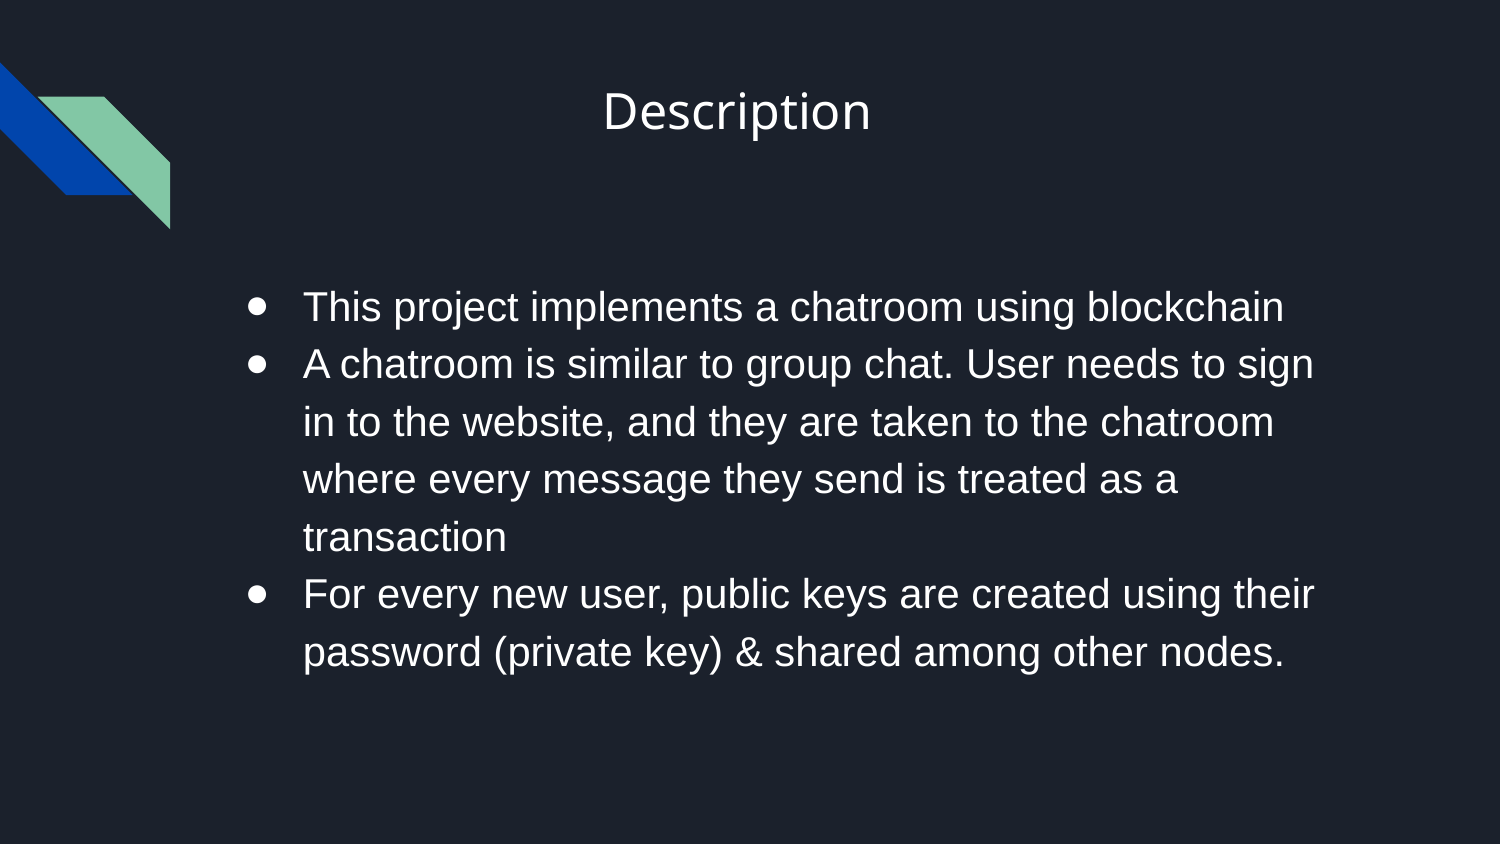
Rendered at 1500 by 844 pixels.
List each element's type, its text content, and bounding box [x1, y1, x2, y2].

title Description [212, 64, 1368, 215]
list This project implements a chatroom using blockchain A chatroom is similar to group chat. User needs to sign in to the website, and they are taken to the chatroom where every message they send is treated as a transaction For every new user, public keys are created using their password (private key) & shared among other nodes. [212, 257, 1368, 735]
